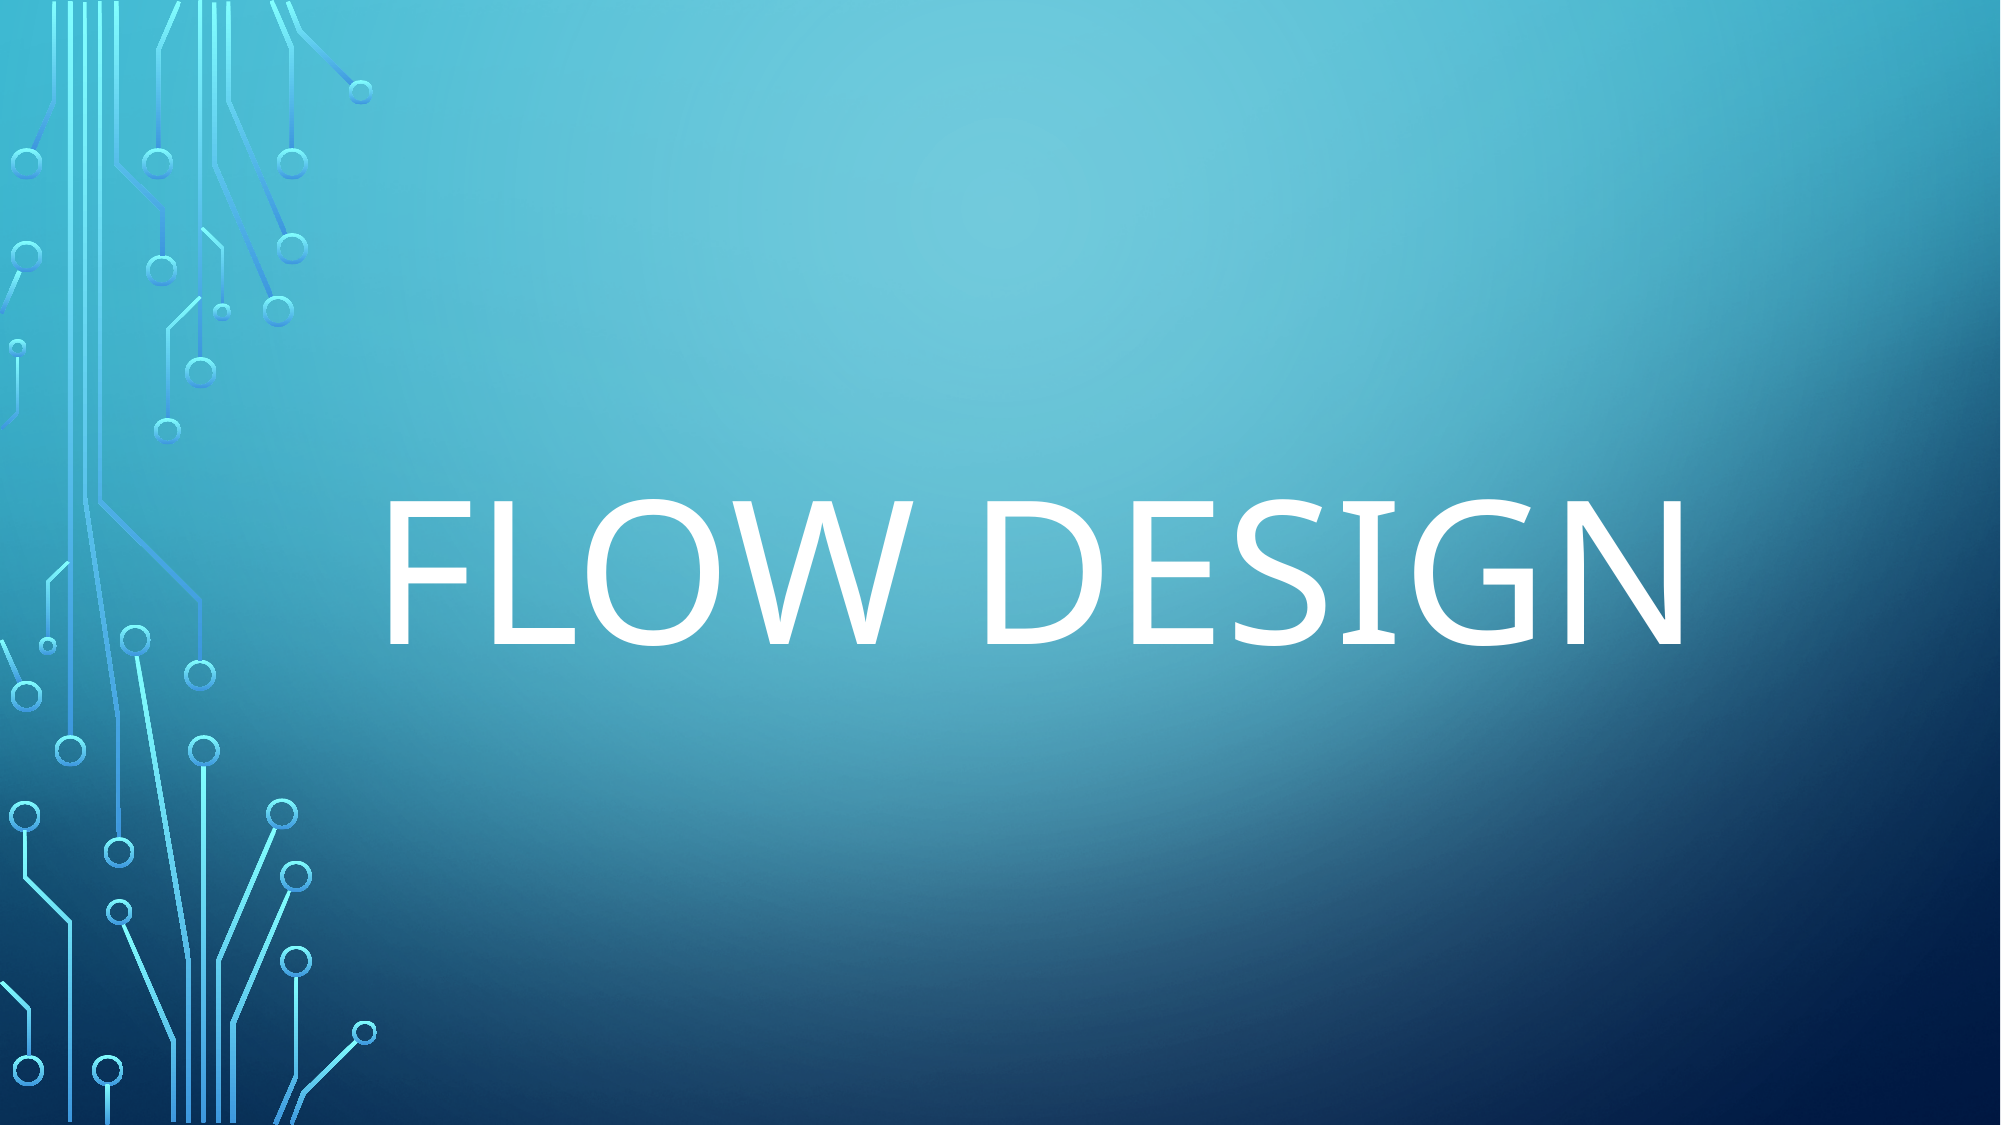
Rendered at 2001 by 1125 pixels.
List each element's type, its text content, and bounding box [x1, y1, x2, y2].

title Flow design [314, 303, 1758, 696]
